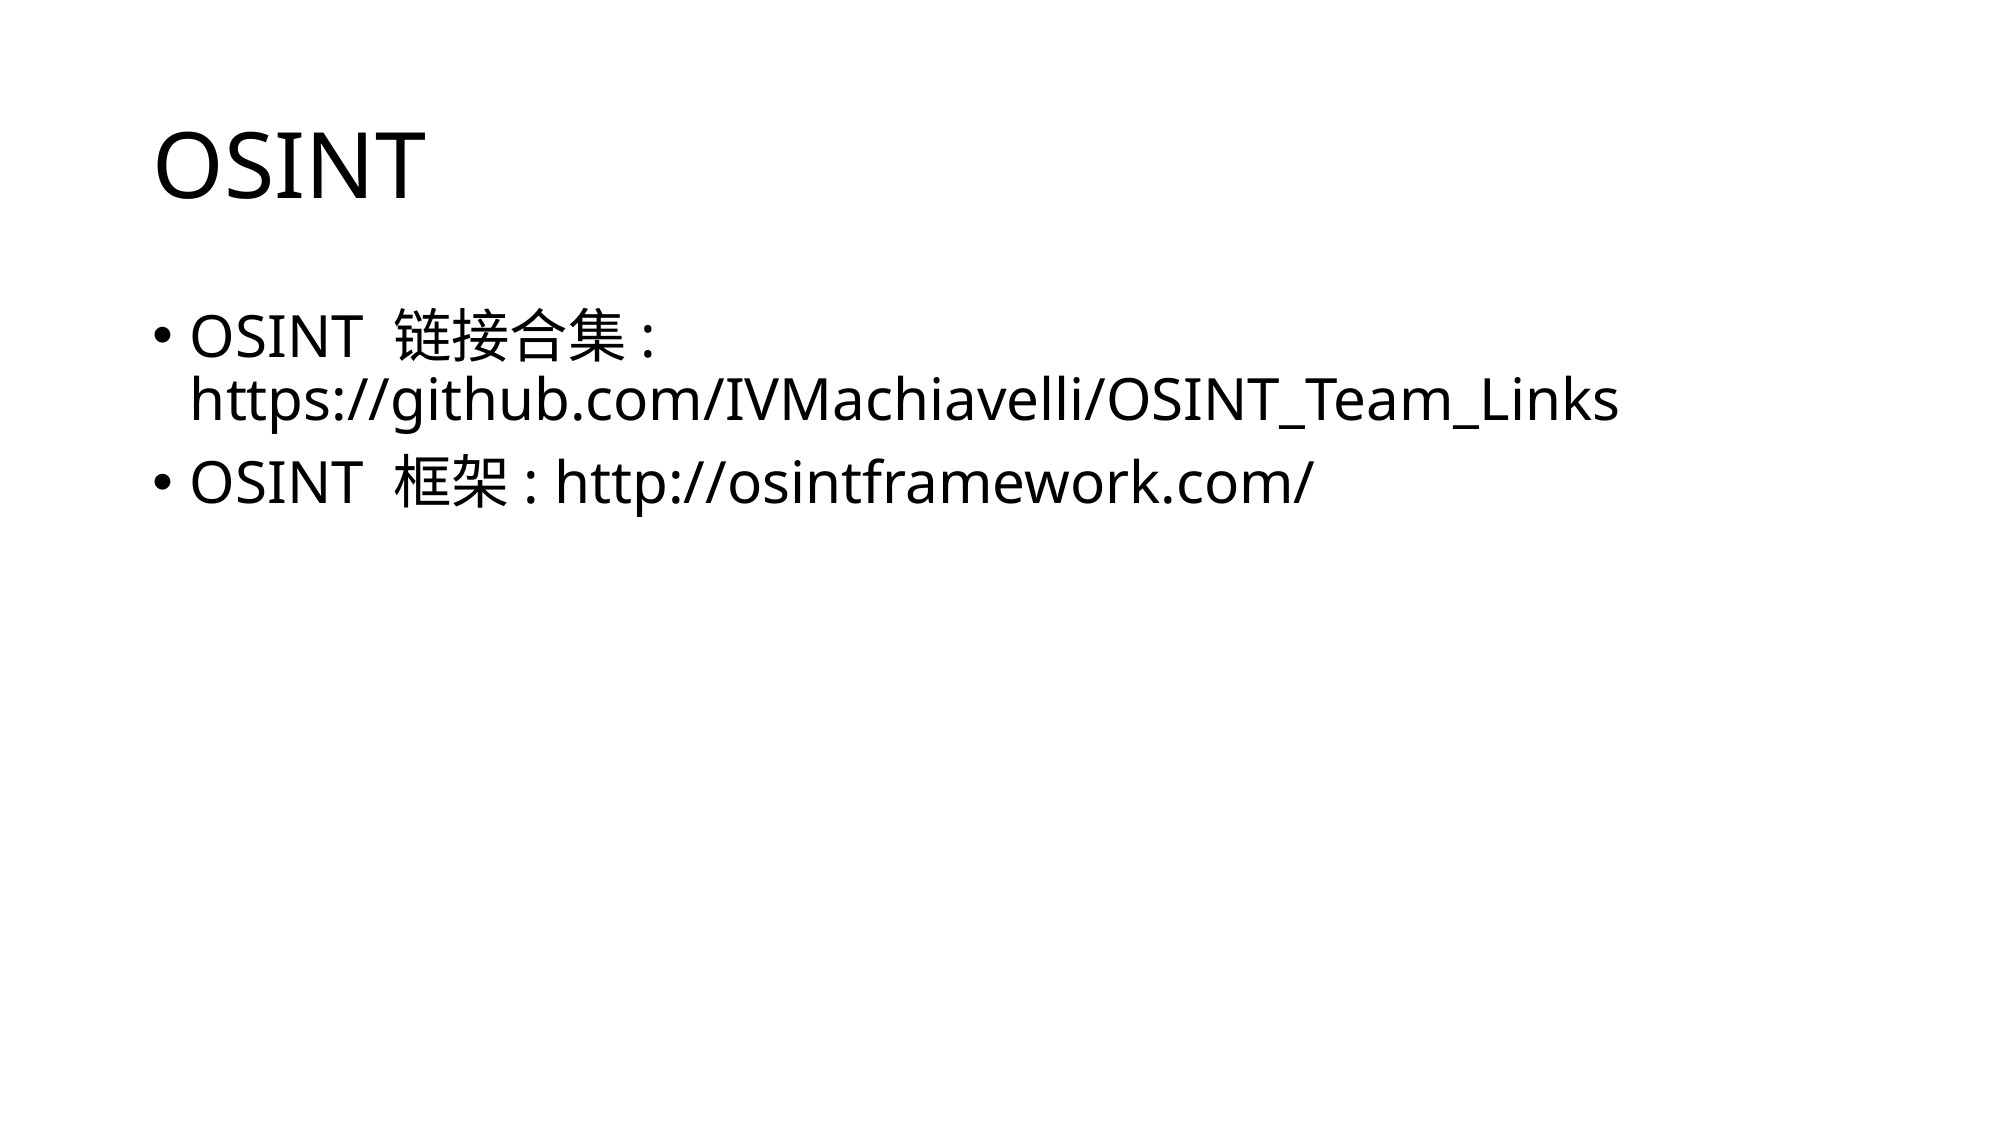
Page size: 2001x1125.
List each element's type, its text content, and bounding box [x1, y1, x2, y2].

title OSINT [137, 59, 1863, 278]
list OSINT 链接合集: https://github.com/IVMachiavelli/OSINT_Team_Links OSINT 框架: http://osintframework.com/ [137, 299, 1863, 1014]
